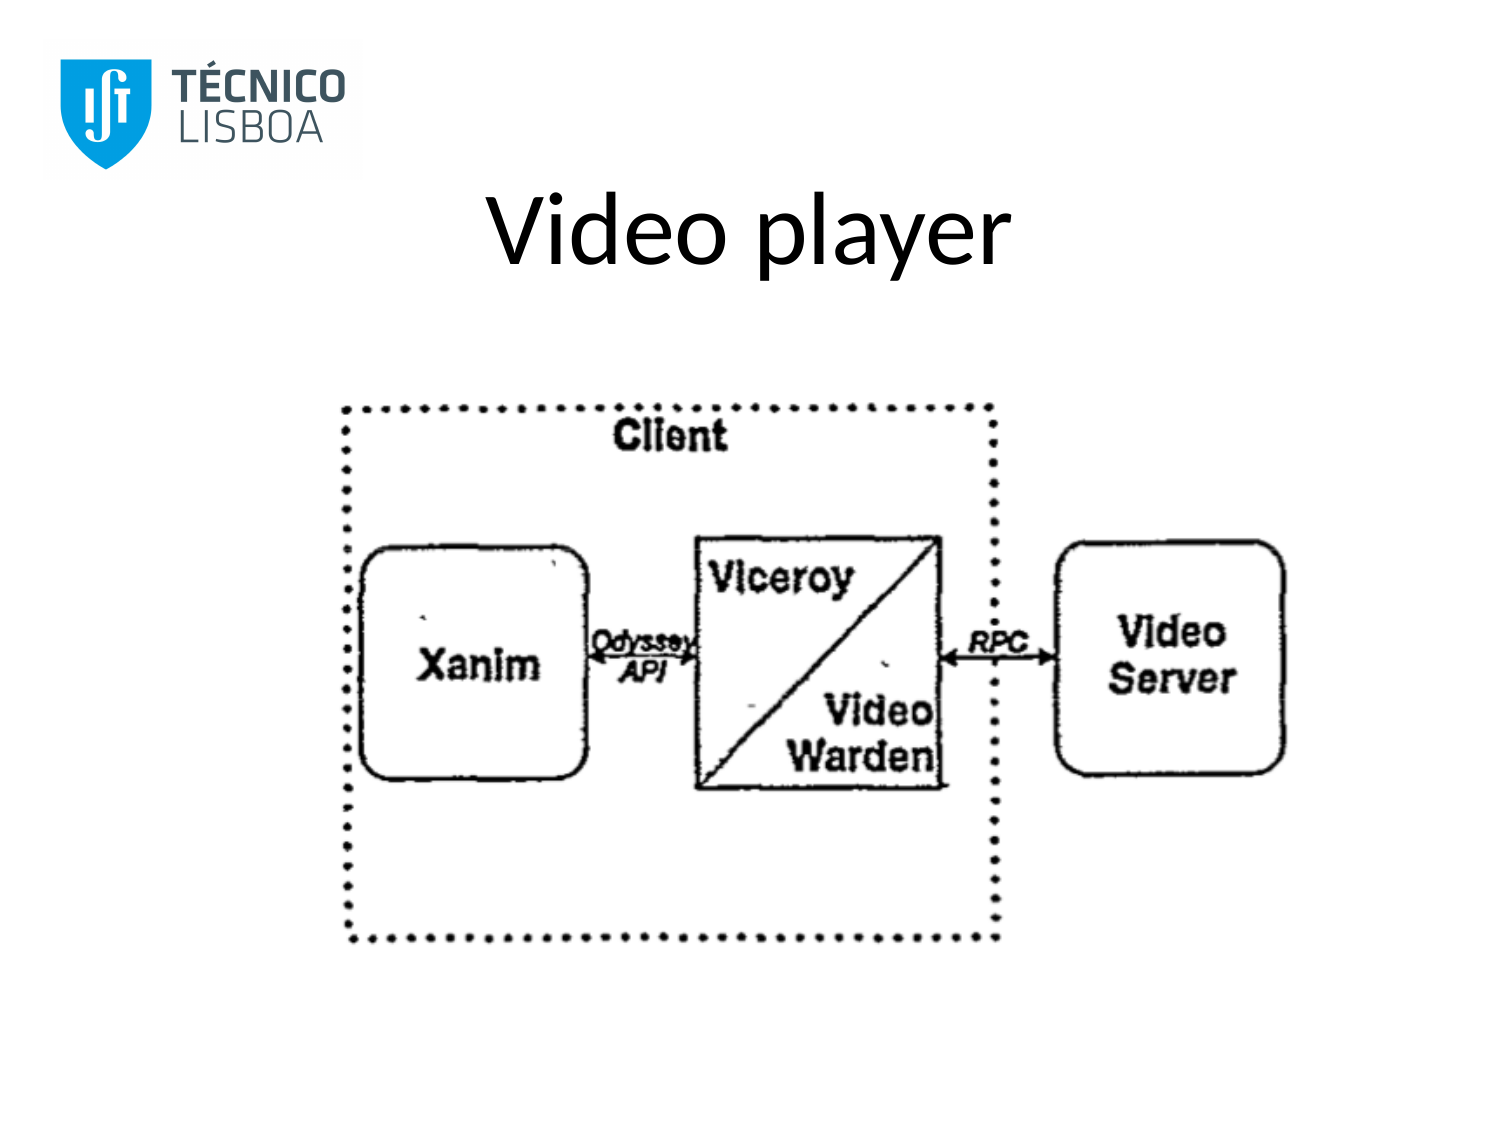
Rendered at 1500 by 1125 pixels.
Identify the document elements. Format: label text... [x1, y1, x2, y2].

title Video player [112, 124, 1388, 321]
picture [42, 38, 363, 181]
picture [260, 354, 1324, 990]
